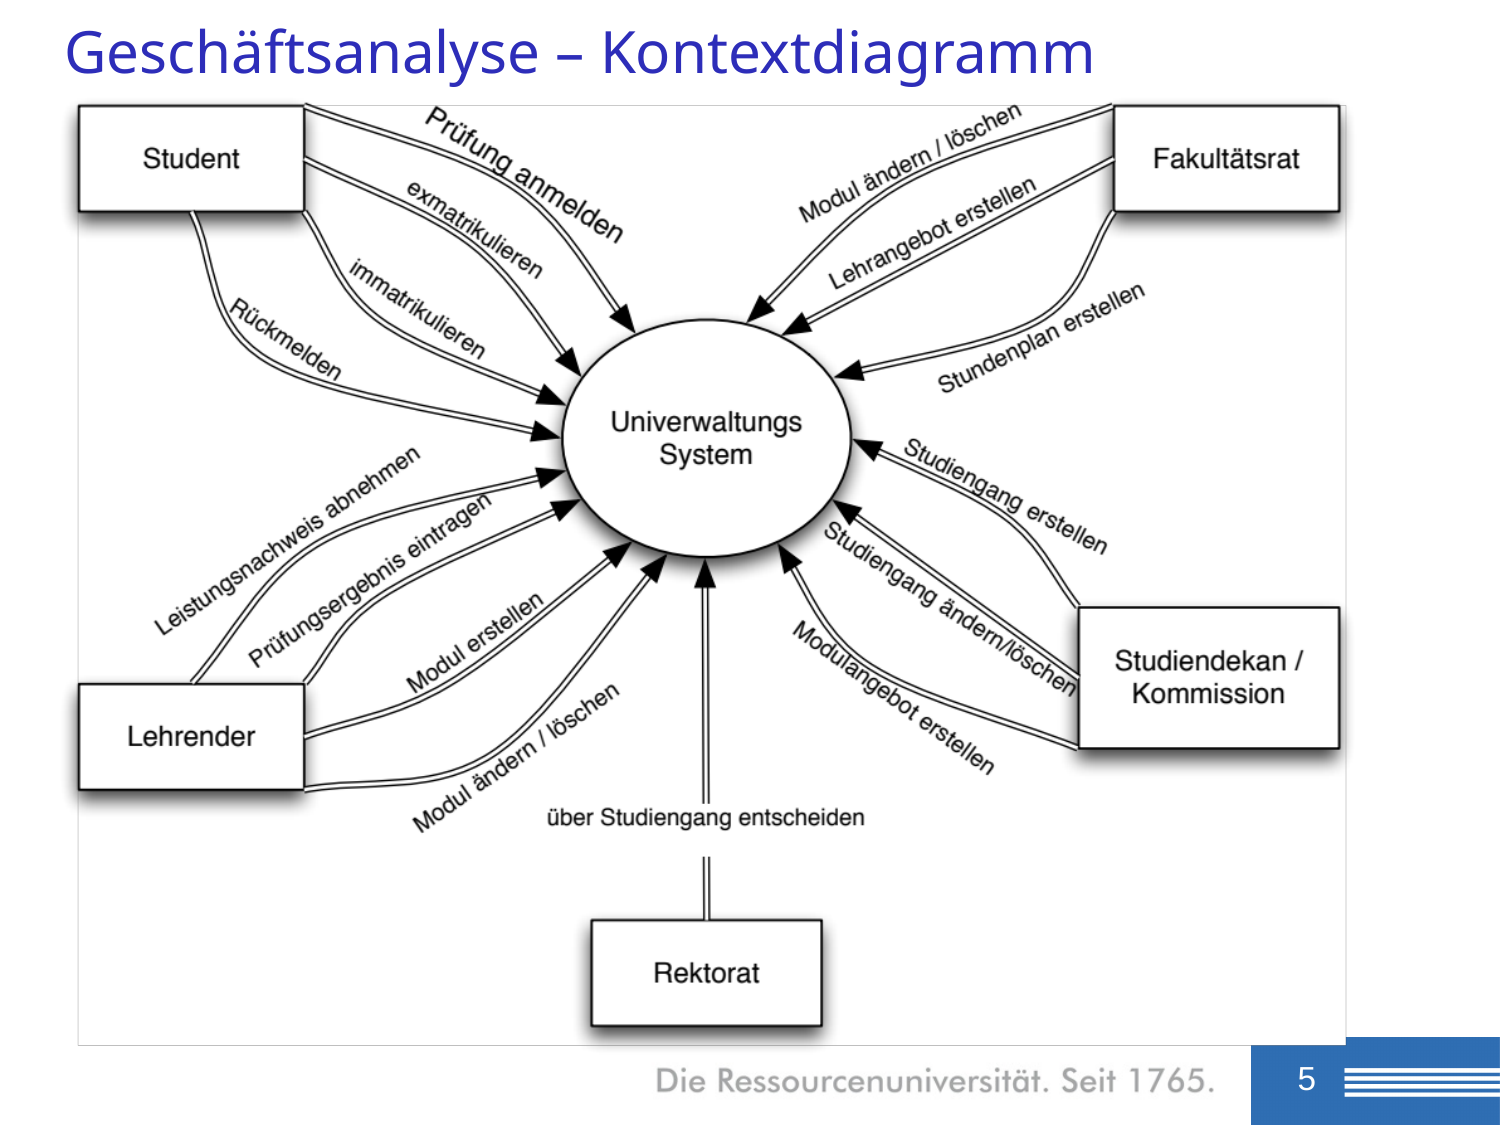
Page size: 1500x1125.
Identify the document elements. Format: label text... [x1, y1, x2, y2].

text_box Geschäftsanalyse – Kontextdiagramm [49, 7, 1111, 91]
picture [52, 89, 1500, 1125]
footer 5 [856, 1068, 1332, 1125]
